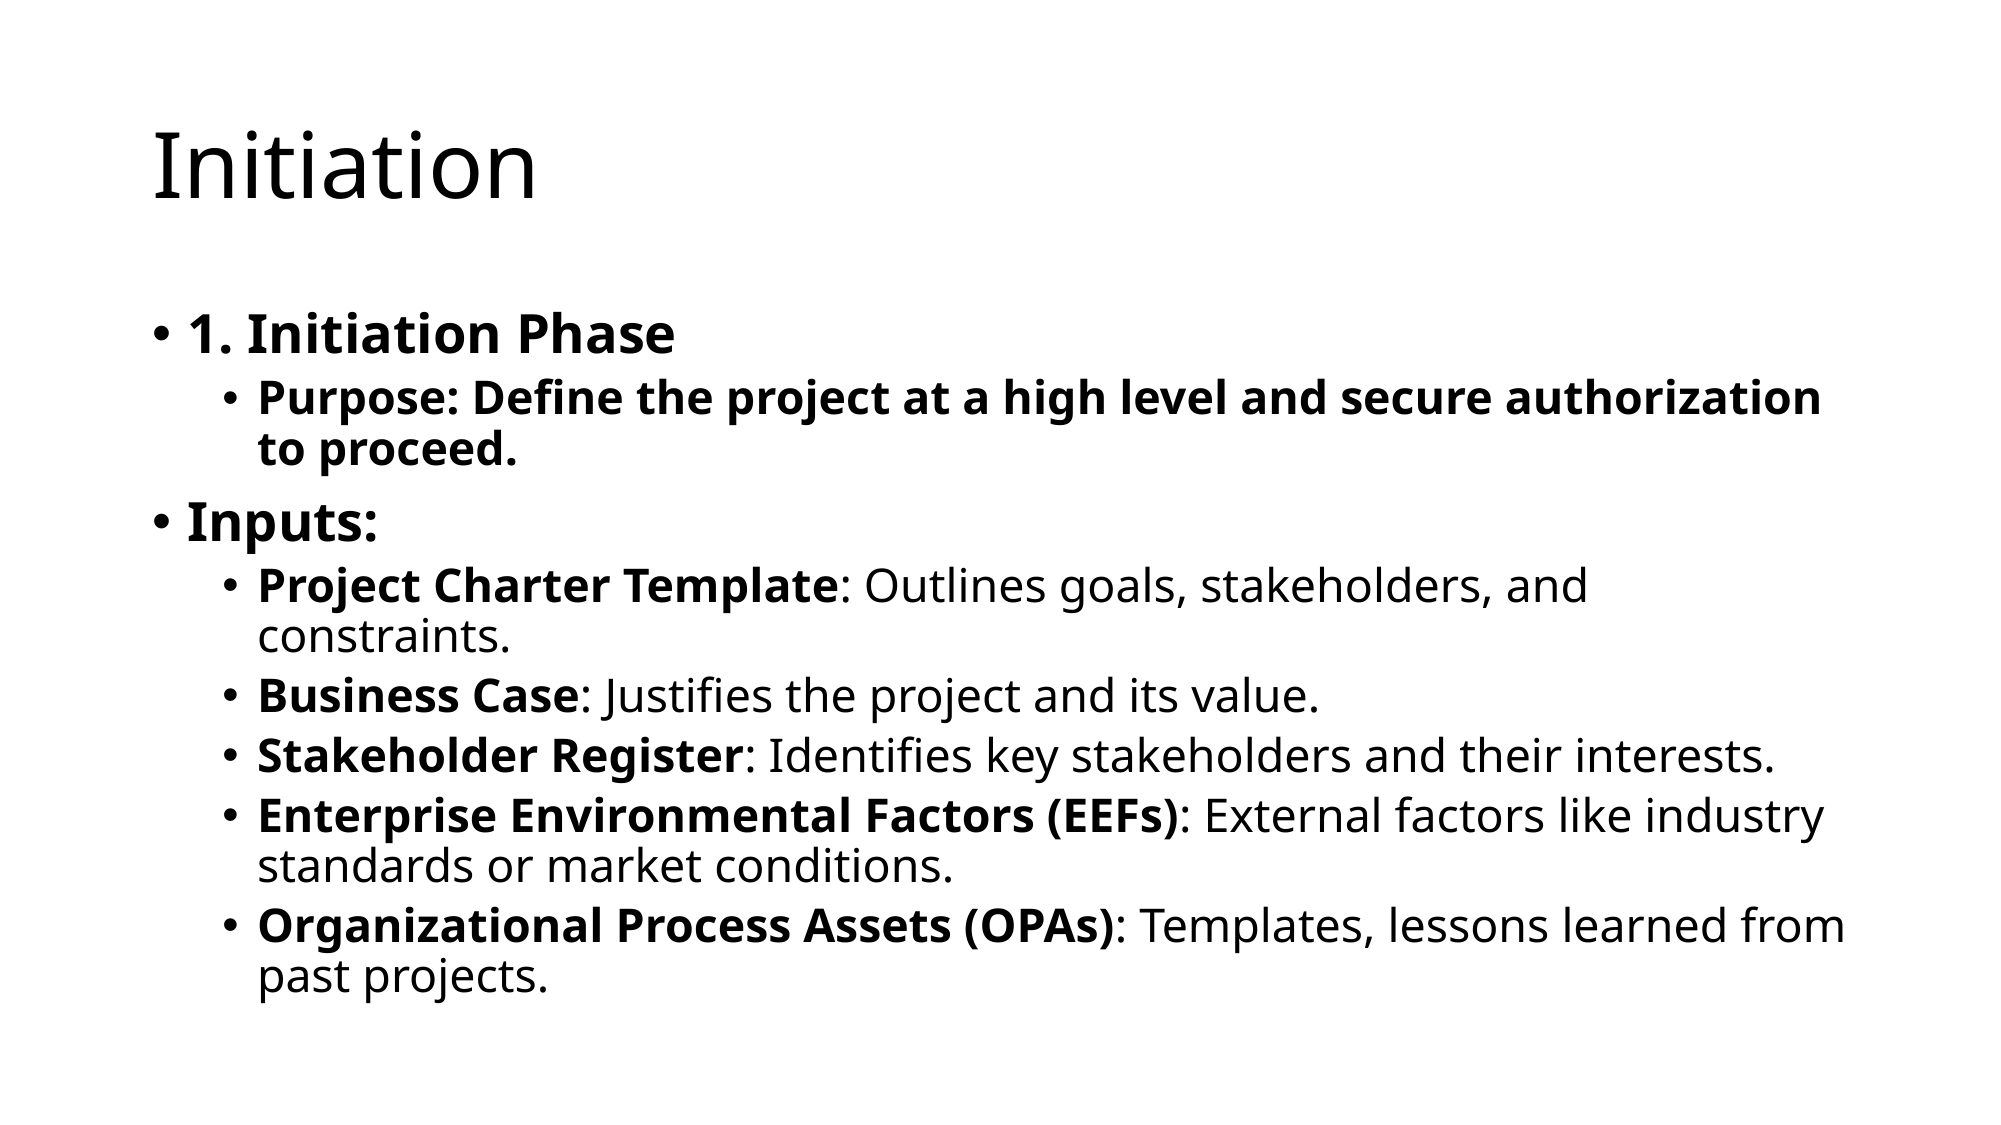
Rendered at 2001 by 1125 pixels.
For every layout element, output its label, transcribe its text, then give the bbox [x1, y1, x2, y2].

title Initiation [137, 59, 1863, 278]
list 1. Initiation Phase Purpose: Define the project at a high level and secure authorization to proceed. Inputs: Project Charter Template: Outlines goals, stakeholders, and constraints. Business Case: Justifies the project and its value. Stakeholder Register: Identifies key stakeholders and their interests. Enterprise Environmental Factors (EEFs): External factors like industry standards or market conditions. Organizational Process Assets (OPAs): Templates, lessons learned from past projects. [137, 299, 1863, 1014]
